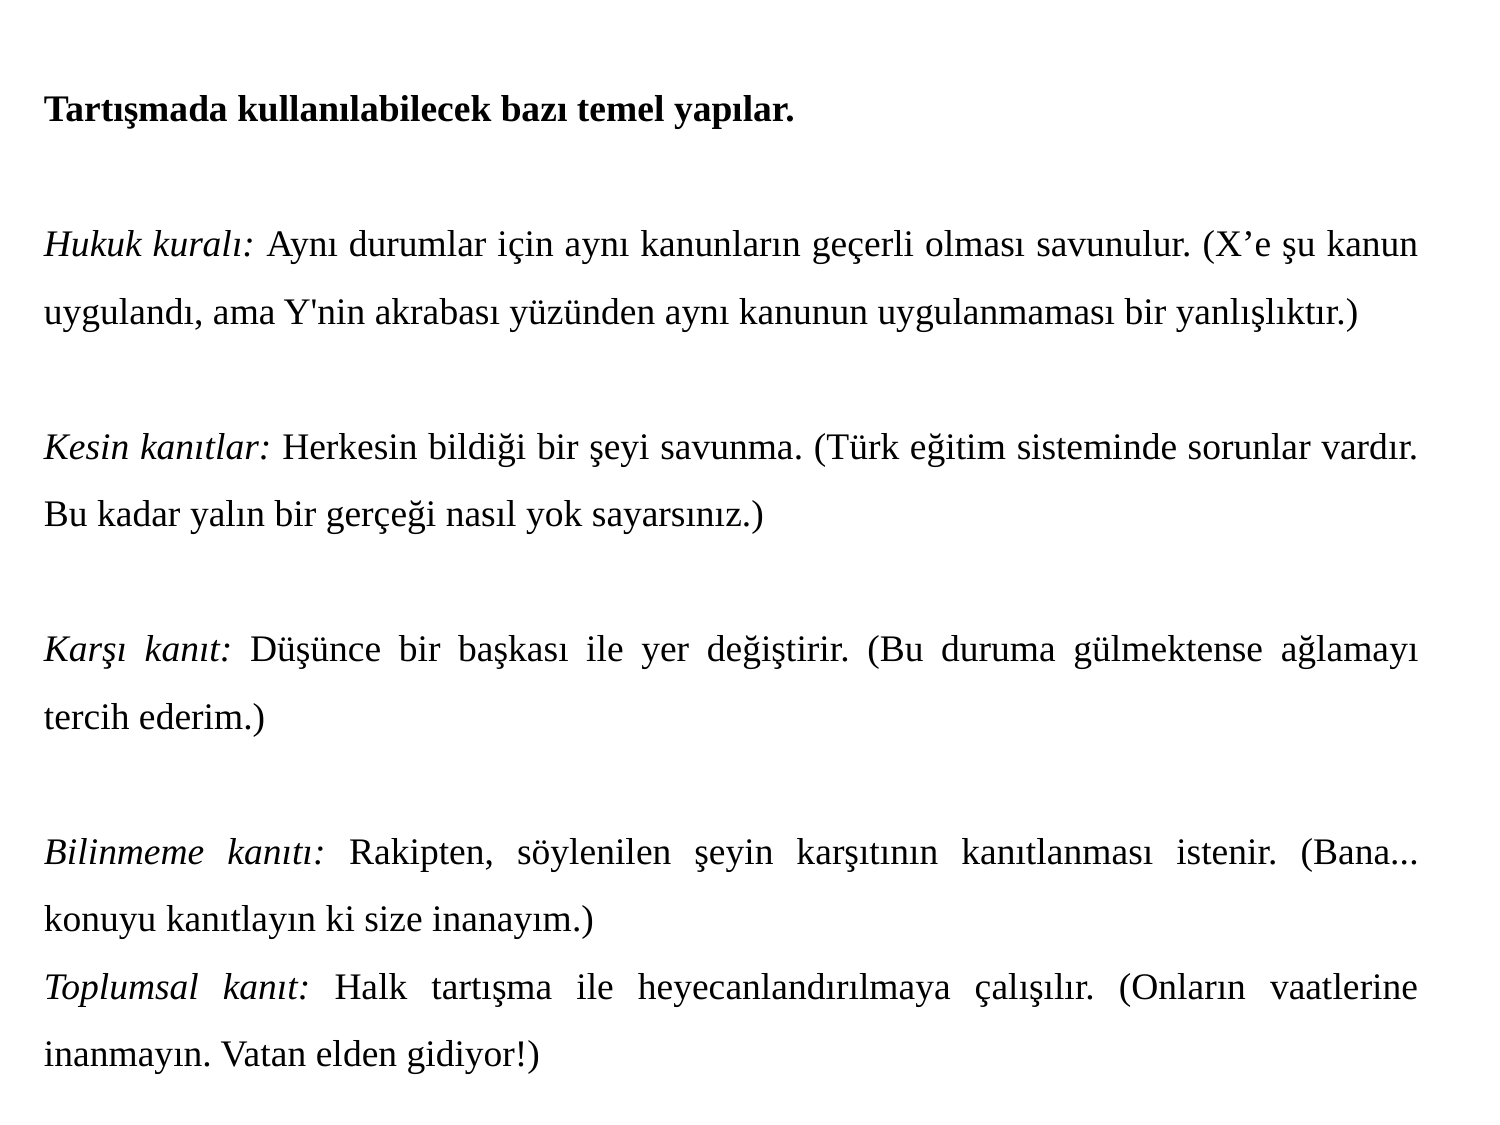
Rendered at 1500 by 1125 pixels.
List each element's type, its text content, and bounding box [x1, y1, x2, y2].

text_box Tartışmada kullanılabilecek bazı temel yapılar. Hukuk kuralı: Aynı durumlar için aynı kanunların geçerli olması savunulur. (X’e şu kanun uygulandı, ama Y'nin akrabası yüzünden aynı kanunun uygulanmaması bir yanlışlıktır.) Kesin kanıtlar: Herkesin bildiği bir şeyi savunma. (Türk eğitim sisteminde sorunlar vardır. Bu kadar yalın bir gerçeği nasıl yok sayarsınız.) Karşı kanıt: Düşünce bir başkası ile yer değiştirir. (Bu duruma gülmektense ağlamayı tercih ederim.) Bilinmeme kanıtı: Rakipten, söylenilen şeyin karşıtının kanıtlanması istenir. (Bana... konuyu kanıtlayın ki size inanayım.) Toplumsal kanıt: Halk tartışma ile heyecanlandırılmaya çalışılır. (Onların vaatlerine inanmayın. Vatan elden gidiyor!) [29, 54, 1435, 1082]
